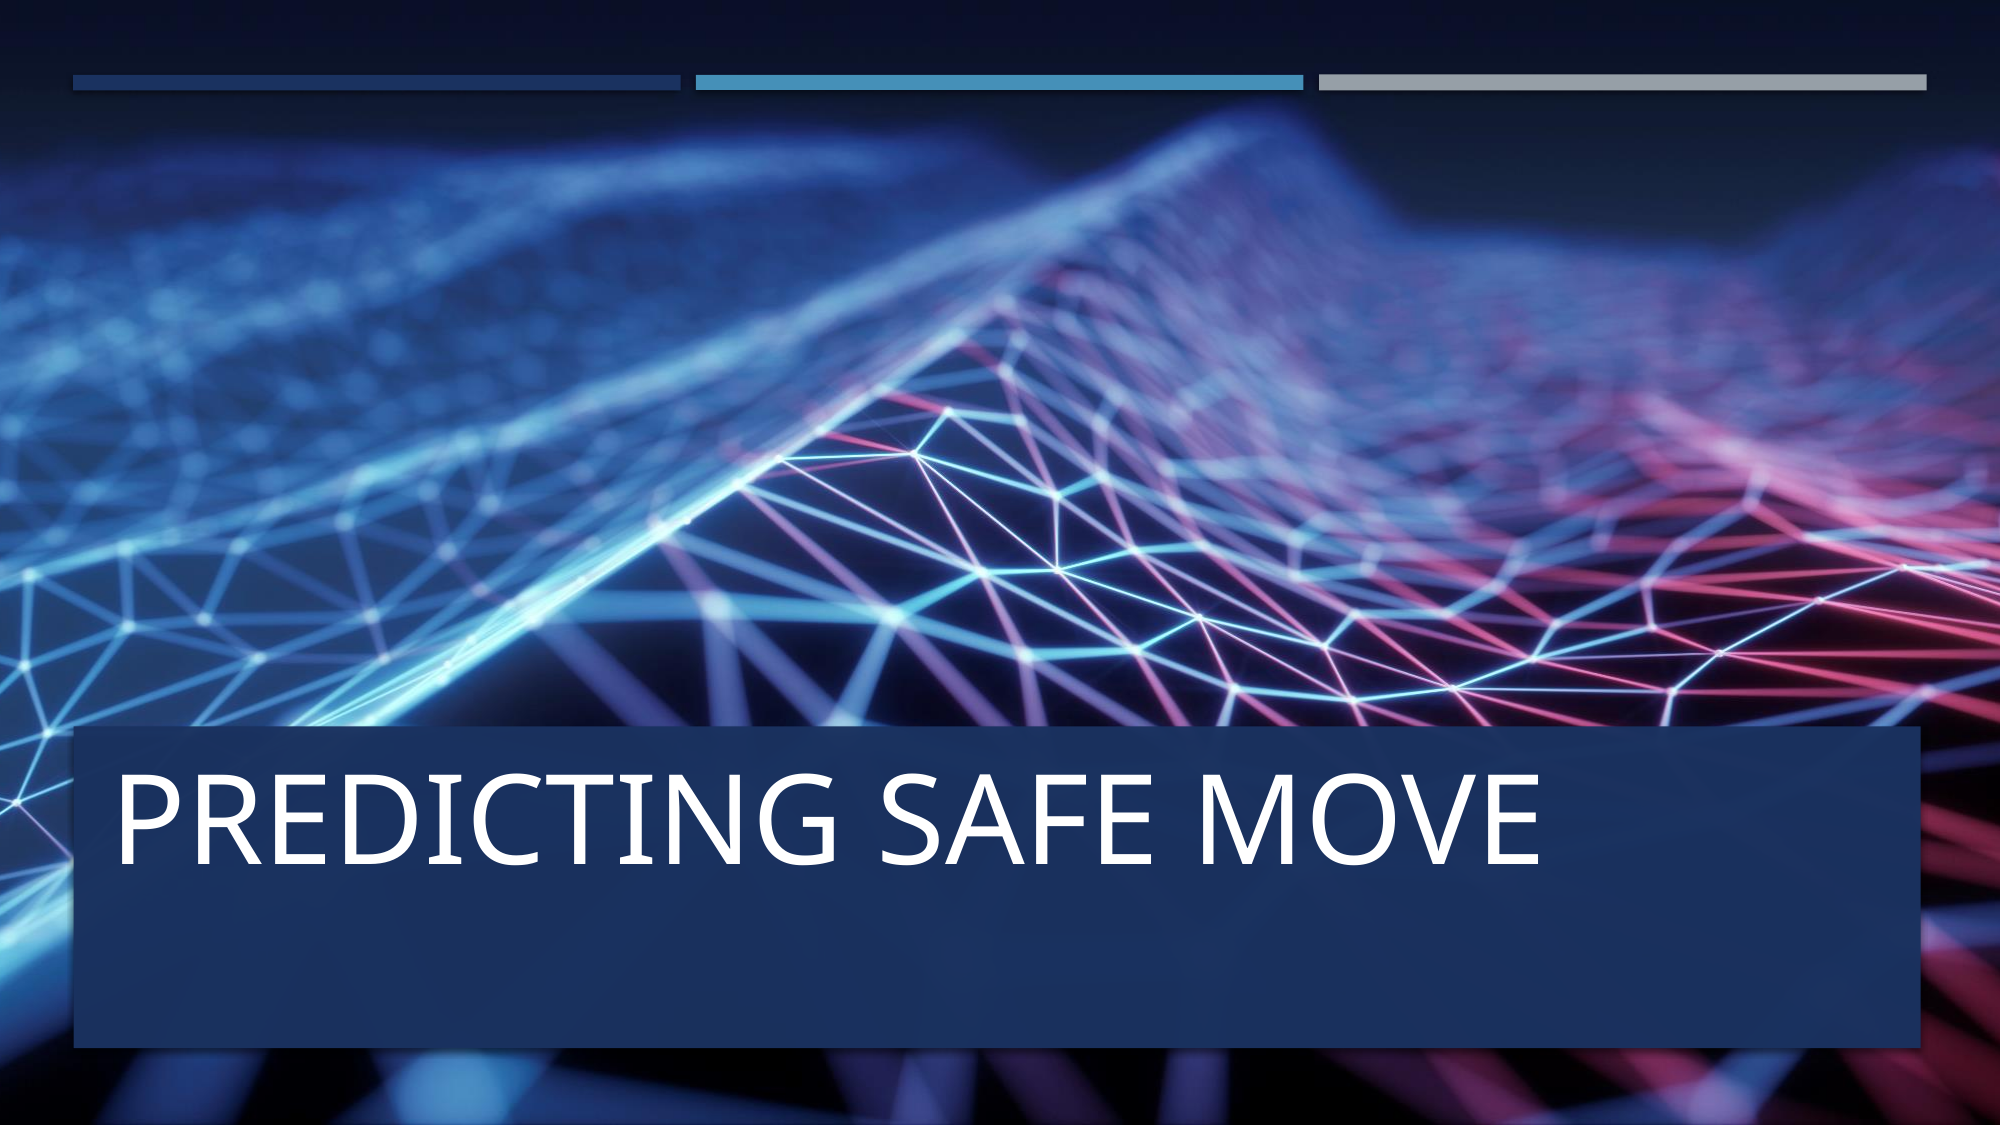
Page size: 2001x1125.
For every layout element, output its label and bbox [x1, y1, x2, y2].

text_box [72, 73, 1928, 92]
picture [0, 0, 2000, 1125]
